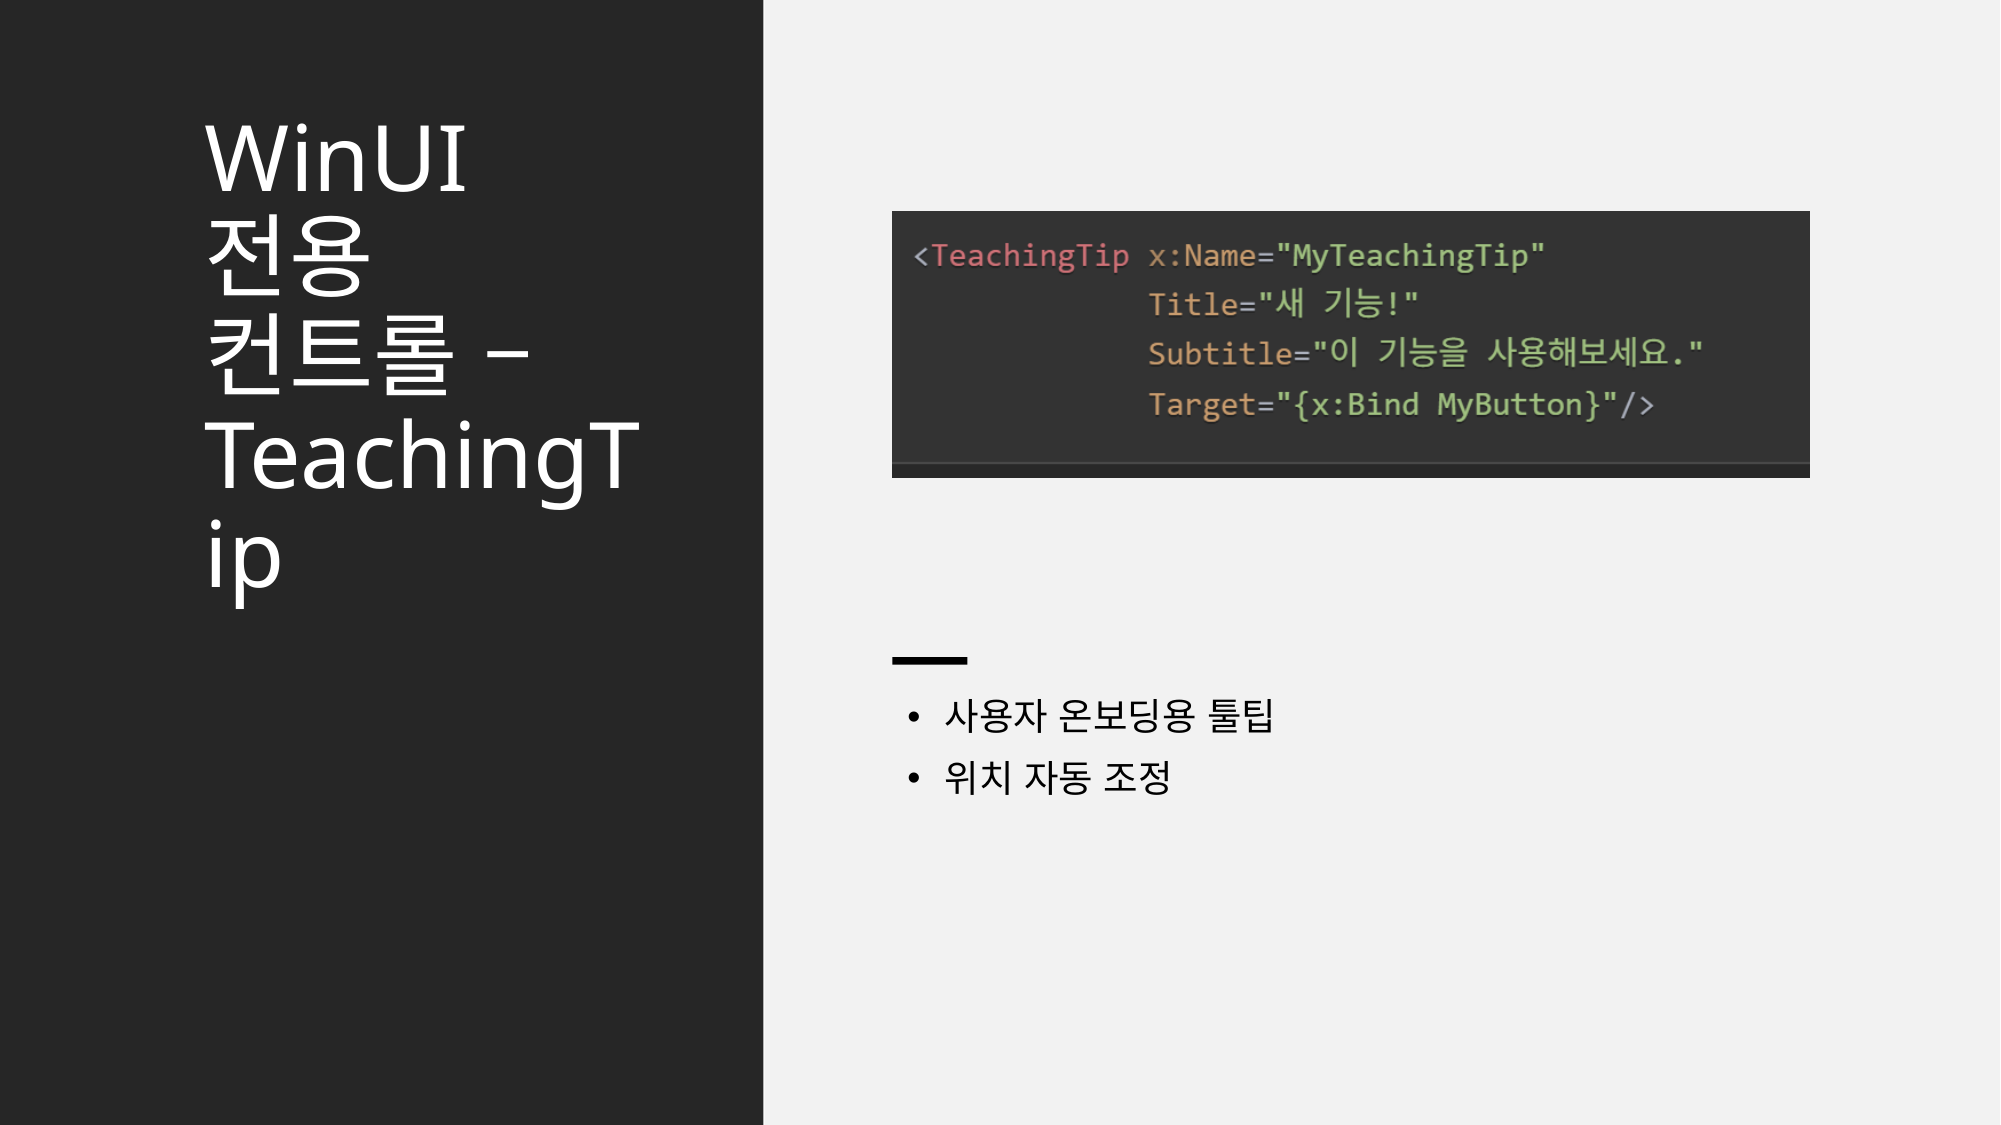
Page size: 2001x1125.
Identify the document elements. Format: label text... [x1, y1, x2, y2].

text_box [0, 0, 763, 1125]
list 사용자 온보딩용 툴팁 위치 자동 조정 [892, 691, 1812, 1020]
text_box [763, 0, 2000, 1125]
text_box [891, 656, 969, 666]
title WinUI 전용 컨트롤 – TeachingTip [189, 104, 668, 1020]
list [891, 211, 1811, 479]
